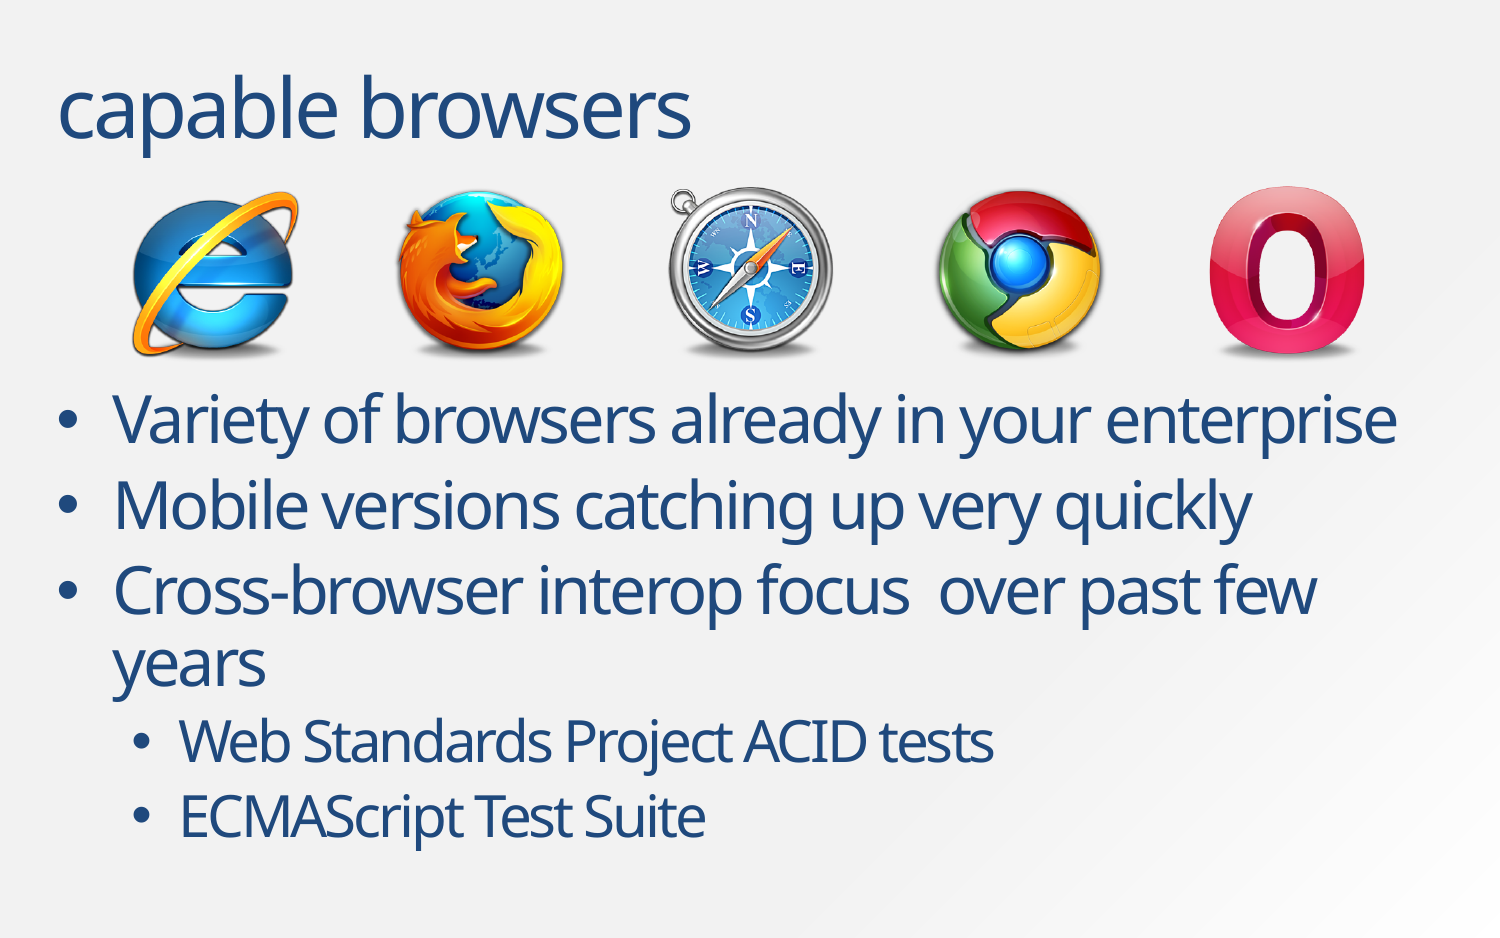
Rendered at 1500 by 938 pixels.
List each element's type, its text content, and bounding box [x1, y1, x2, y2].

title capable browsers [56, 42, 1444, 168]
list Variety of browsers already in your enterprise Mobile versions catching up very quickly Cross-browser interop focus over past few years Web Standards Project ACID tests ECMAScript Test Suite [56, 207, 1444, 896]
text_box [123, 184, 1377, 363]
